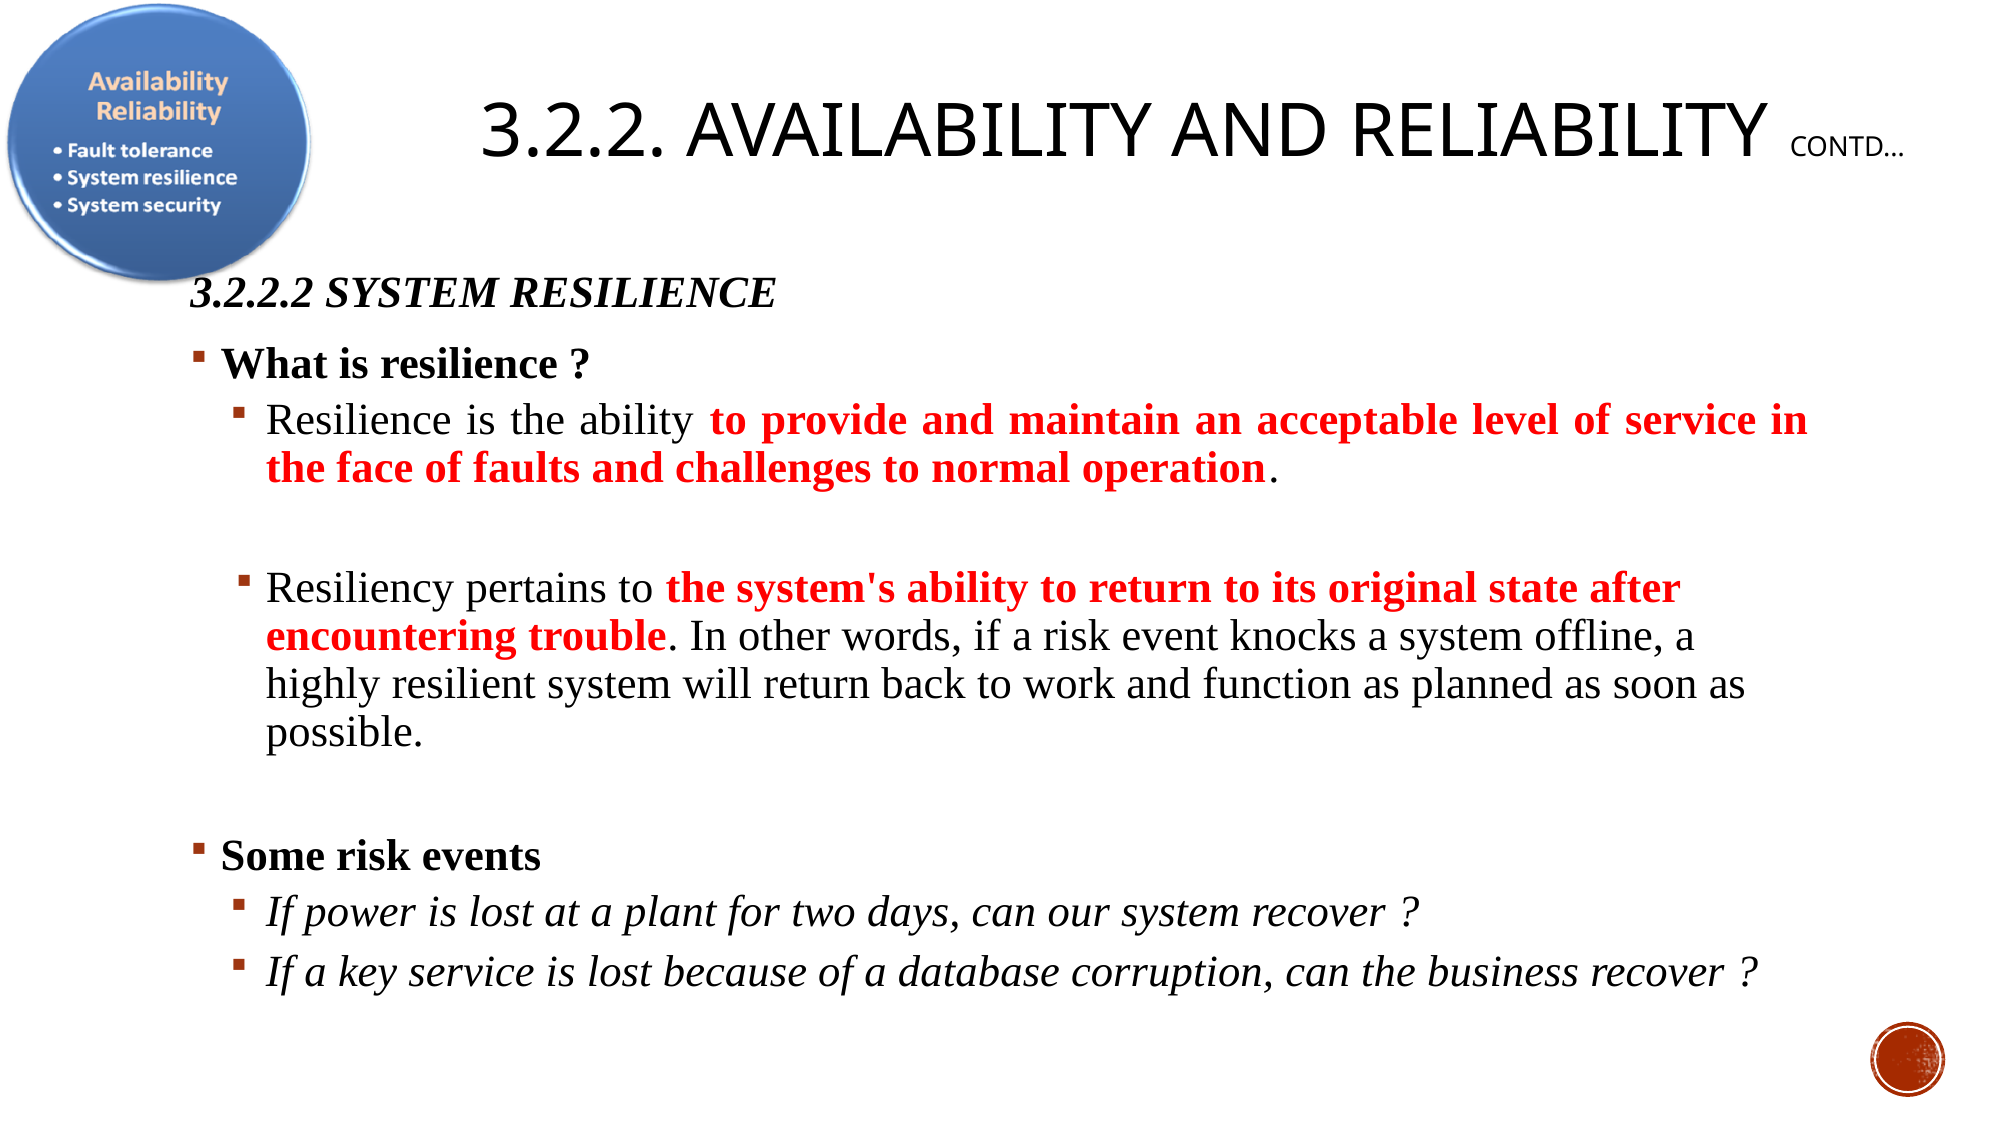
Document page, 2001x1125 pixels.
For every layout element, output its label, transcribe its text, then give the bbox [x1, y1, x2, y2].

list 3.2.2.2 SYSTEM RESILIENCE What is resilience ? Resilience is the ability to provide and maintain an acceptable level of service in the face of faults and challenges to normal operation. Resiliency pertains to the system's ability to return to its original state after encountering trouble. In other words, if a risk event knocks a system offline, a highly resilient system will return back to work and function as planned as soon as possible. Some risk events If power is lost at a plant for two days, can our system recover ? If a key service is lost because of a database corruption, can the business recover ? [175, 261, 1826, 1013]
title 3.2.2. Availability and reliability contd… [465, 83, 1940, 181]
picture [0, 0, 319, 290]
